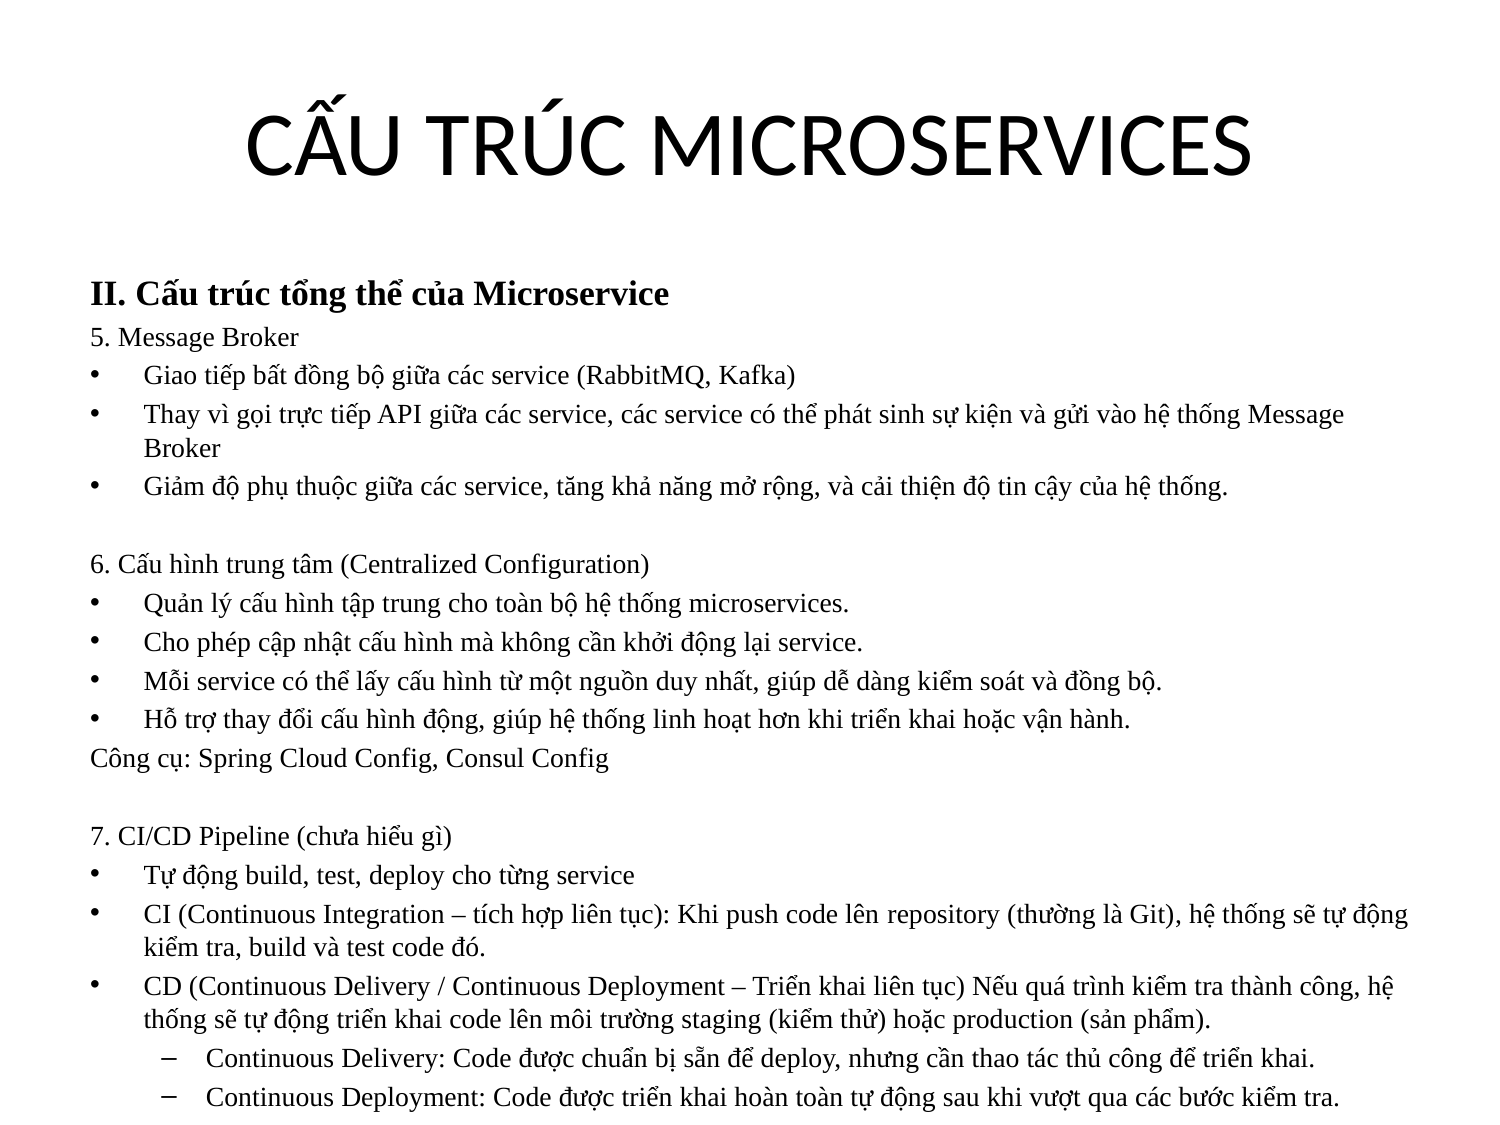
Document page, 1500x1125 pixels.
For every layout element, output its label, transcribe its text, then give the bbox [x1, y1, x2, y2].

list II. Cấu trúc tổng thể của Microservice 5. Message Broker Giao tiếp bất đồng bộ giữa các service (RabbitMQ, Kafka) Thay vì gọi trực tiếp API giữa các service, các service có thể phát sinh sự kiện và gửi vào hệ thống Message Broker Giảm độ phụ thuộc giữa các service, tăng khả năng mở rộng, và cải thiện độ tin cậy của hệ thống. 6. Cấu hình trung tâm (Centralized Configuration) Quản lý cấu hình tập trung cho toàn bộ hệ thống microservices. Cho phép cập nhật cấu hình mà không cần khởi động lại service. Mỗi service có thể lấy cấu hình từ một nguồn duy nhất, giúp dễ dàng kiểm soát và đồng bộ. Hỗ trợ thay đổi cấu hình động, giúp hệ thống linh hoạt hơn khi triển khai hoặc vận hành. Công cụ: Spring Cloud Config, Consul Config 7. CI/CD Pipeline (chưa hiểu gì) Tự động build, test, deploy cho từng service CI (Continuous Integration – tích hợp liên tục): Khi push code lên repository (thường là Git), hệ thống sẽ tự động kiểm tra, build và test code đó. CD (Continuous Delivery / Continuous Deployment – Triển khai liên tục) Nếu quá trình kiểm tra thành công, hệ thống sẽ tự động triển khai code lên môi trường staging (kiểm thử) hoặc production (sản phẩm). Continuous Delivery: Code được chuẩn bị sẵn để deploy, nhưng cần thao tác thủ công để triển khai. Continuous Deployment: Code được triển khai hoàn toàn tự động sau khi vượt qua các bước kiểm tra. [75, 262, 1425, 1125]
title CẤU TRÚC MICROSERVICES [75, 45, 1425, 233]
